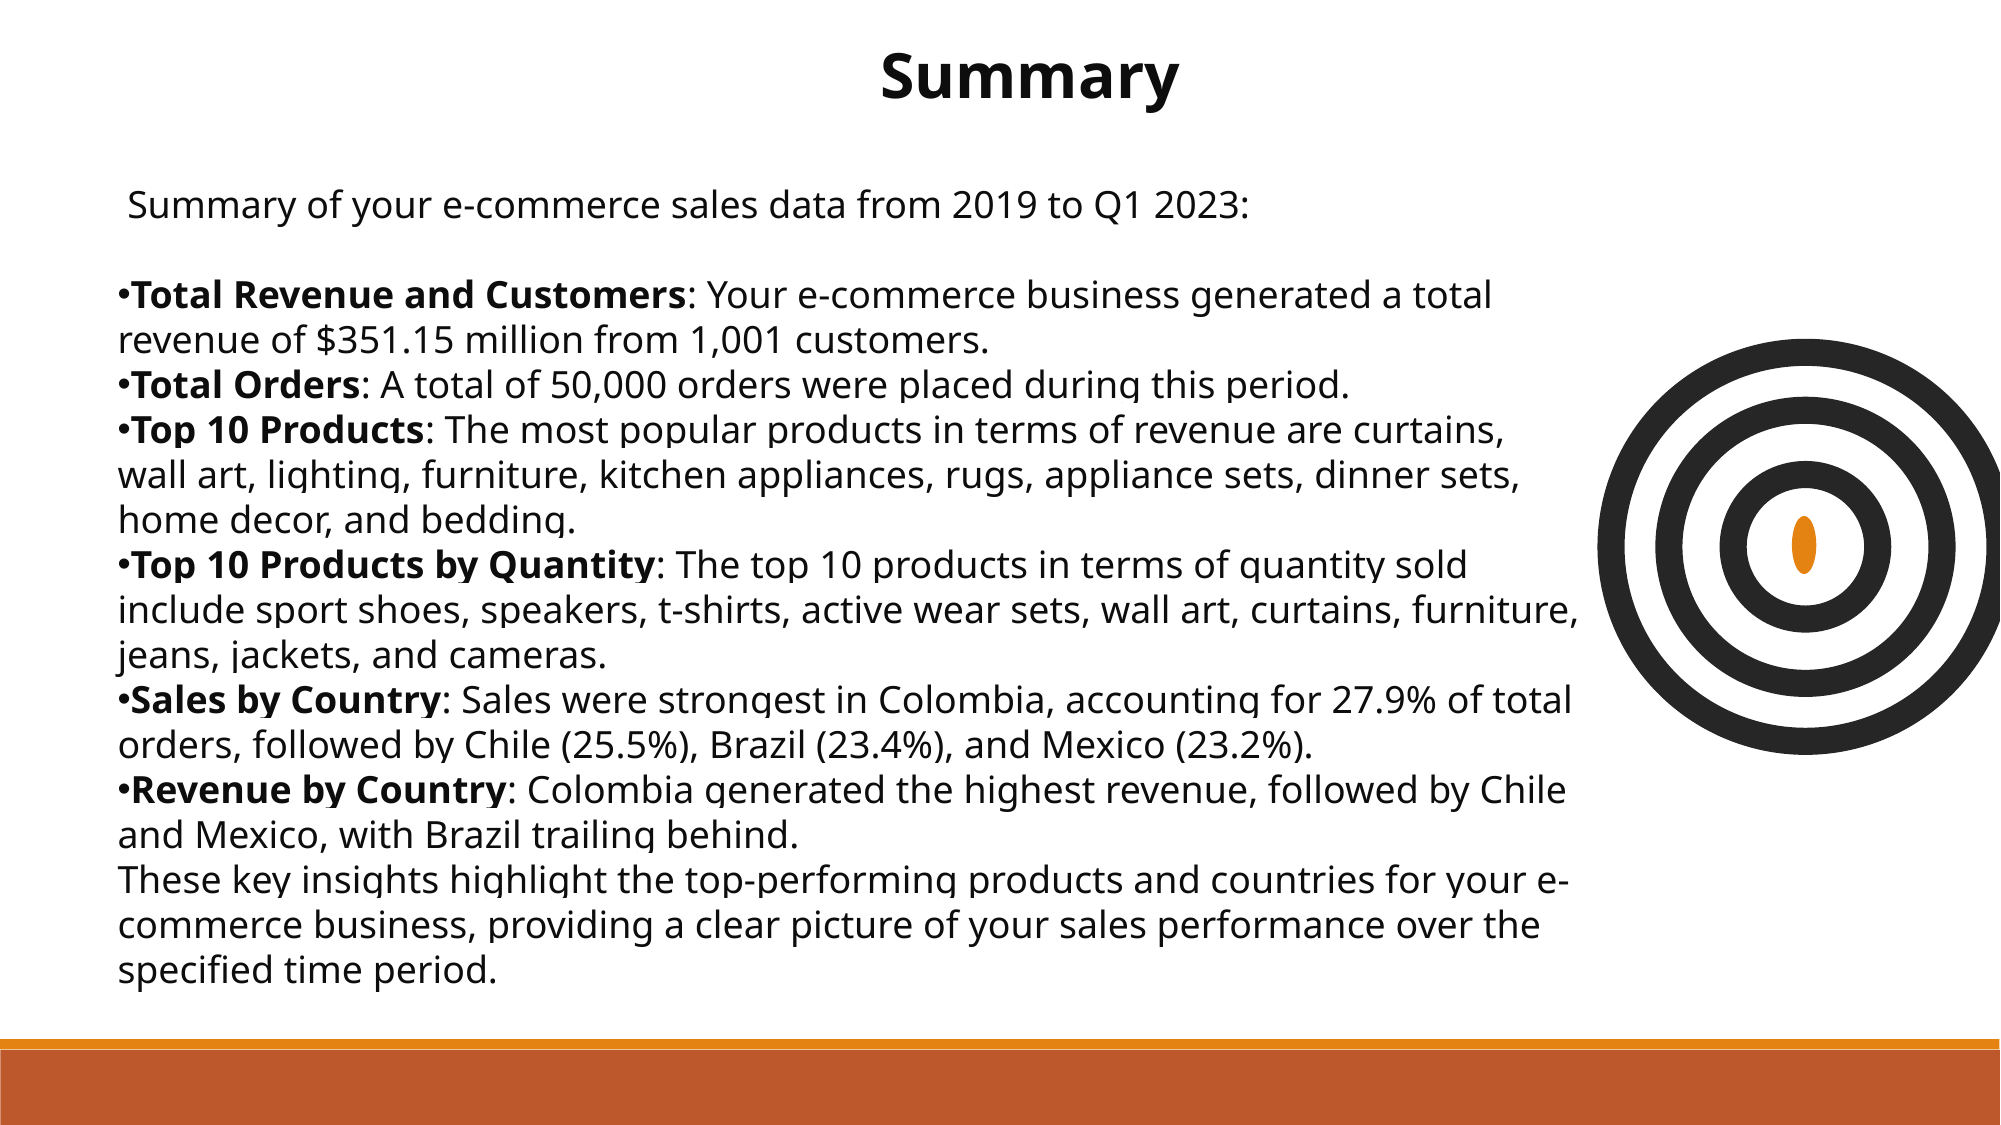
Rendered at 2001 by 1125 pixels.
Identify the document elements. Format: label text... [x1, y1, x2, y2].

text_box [1610, 351, 2000, 742]
text_box Summary of your e-commerce sales data from 2019 to Q1 2023: Total Revenue and Customers: Your e-commerce business generated a total revenue of $351.15 million from 1,001 customers. Total Orders: A total of 50,000 orders were placed during this period. Top 10 Products: The most popular products in terms of revenue are curtains, wall art, lighting, furniture, kitchen appliances, rugs, appliance sets, dinner sets, home decor, and bedding. Top 10 Products by Quantity: The top 10 products in terms of quantity sold include sport shoes, speakers, t-shirts, active wear sets, wall art, curtains, furniture, jeans, jackets, and cameras. Sales by Country: Sales were strongest in Colombia, accounting for 27.9% of total orders, followed by Chile (25.5%), Brazil (23.4%), and Mexico (23.2%). Revenue by Country: Colombia generated the highest revenue, followed by Chile and Mexico, with Brazil trailing behind. These key insights highlight the top-performing products and countries for your e-commerce business, providing a clear picture of your sales performance over the specified time period. [102, 173, 1596, 1044]
text_box Summary [849, 28, 1850, 119]
